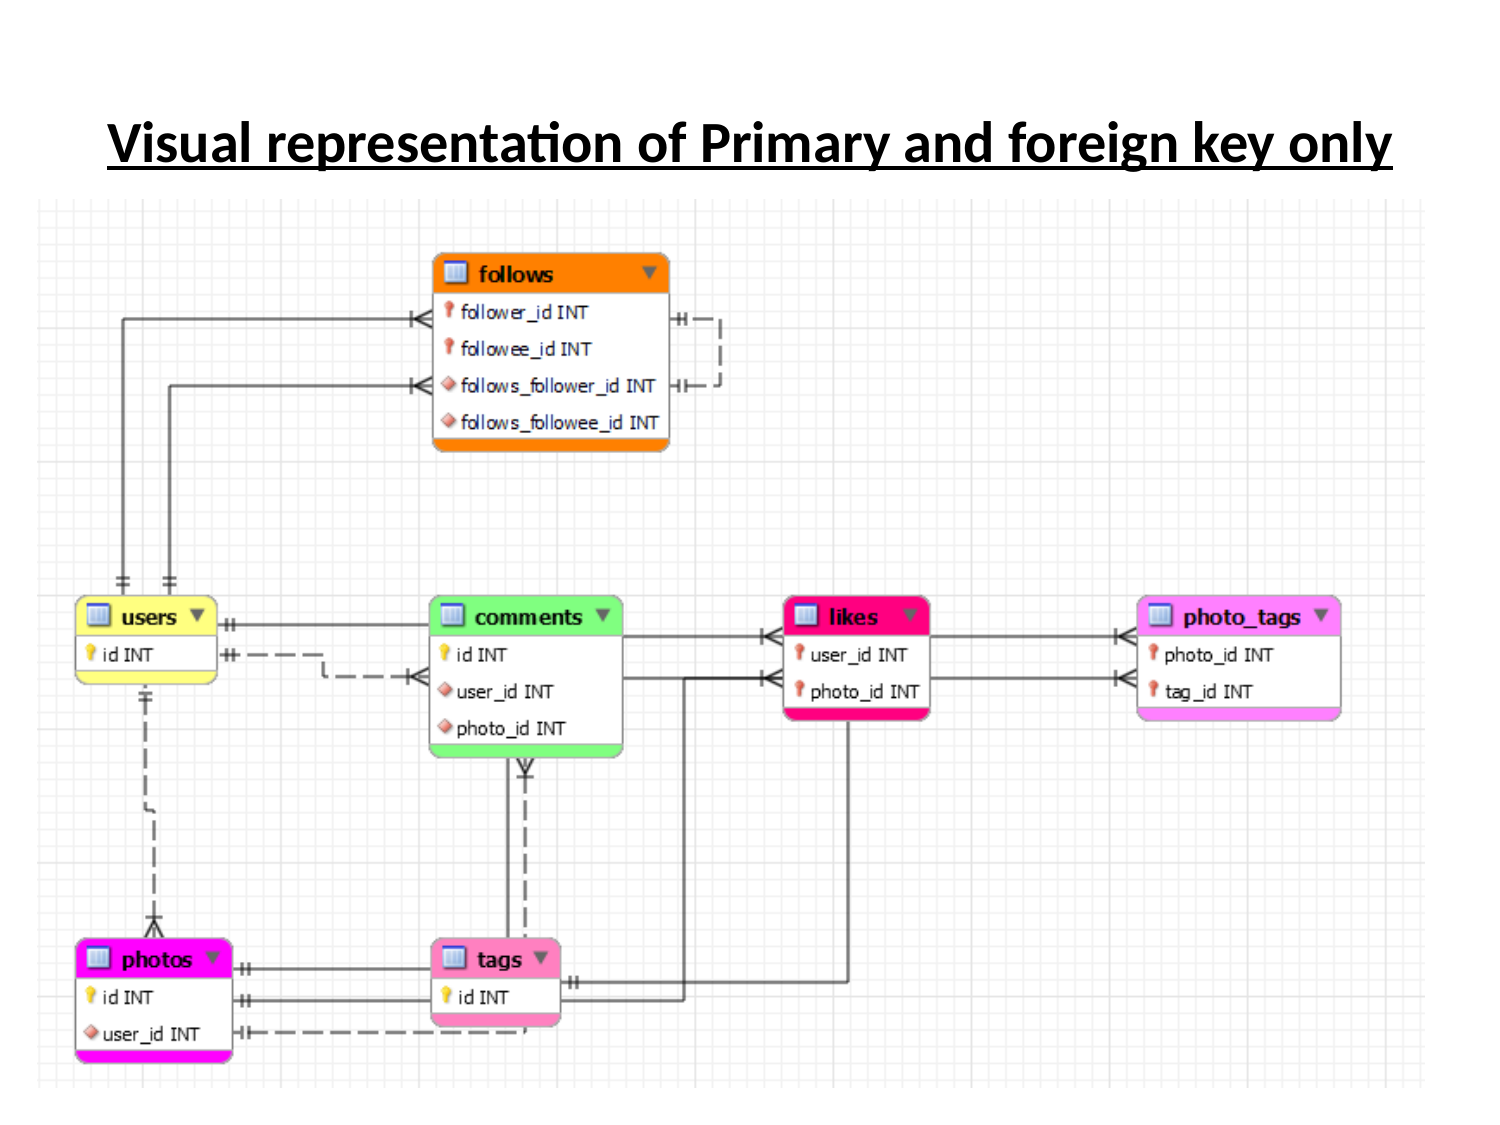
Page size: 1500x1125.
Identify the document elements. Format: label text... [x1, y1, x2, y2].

title Visual representation of Primary and foreign key only [75, 45, 1425, 199]
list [37, 199, 1426, 1088]
